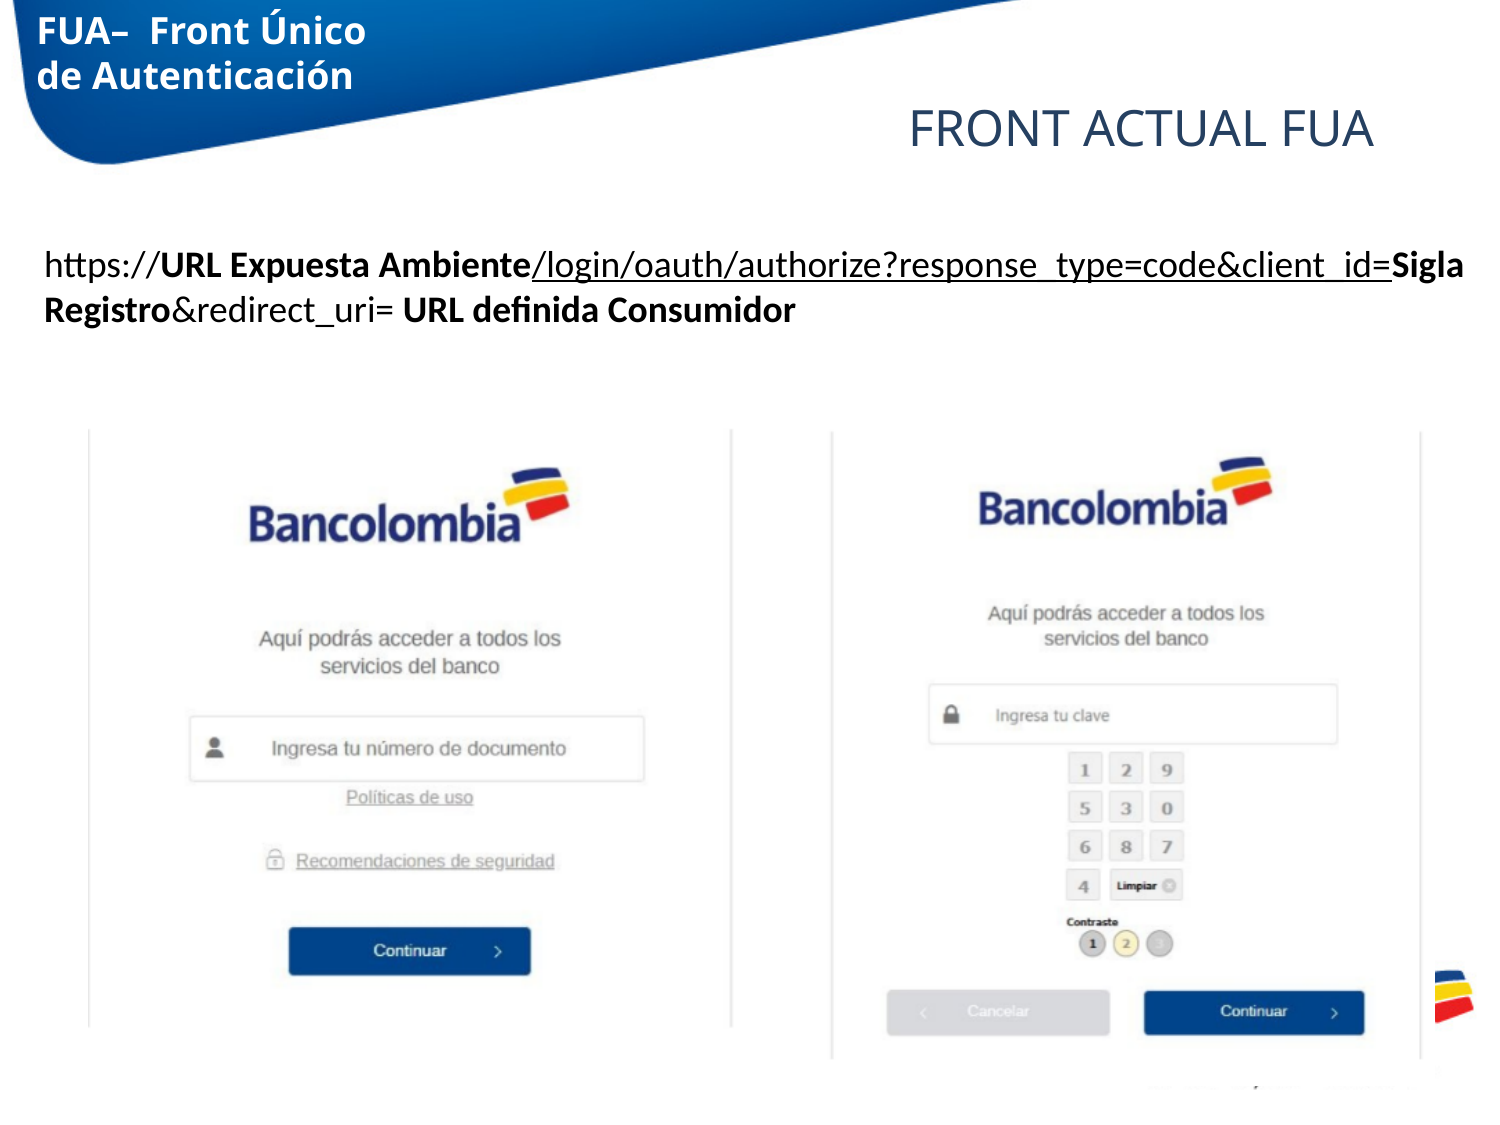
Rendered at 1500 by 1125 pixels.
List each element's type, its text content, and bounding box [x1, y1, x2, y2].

text_box FRONT ACTUAL FUA [737, 89, 1471, 164]
text_box FUA– Front Único de Autenticación [0, 0, 1010, 105]
picture [0, 0, 1500, 1125]
text_box https://URL Expuesta Ambiente/login/oauth/authorize?response_type=code&client_id=Sigla Registro&redirect_uri= URL definida Consumidor [29, 232, 1500, 338]
